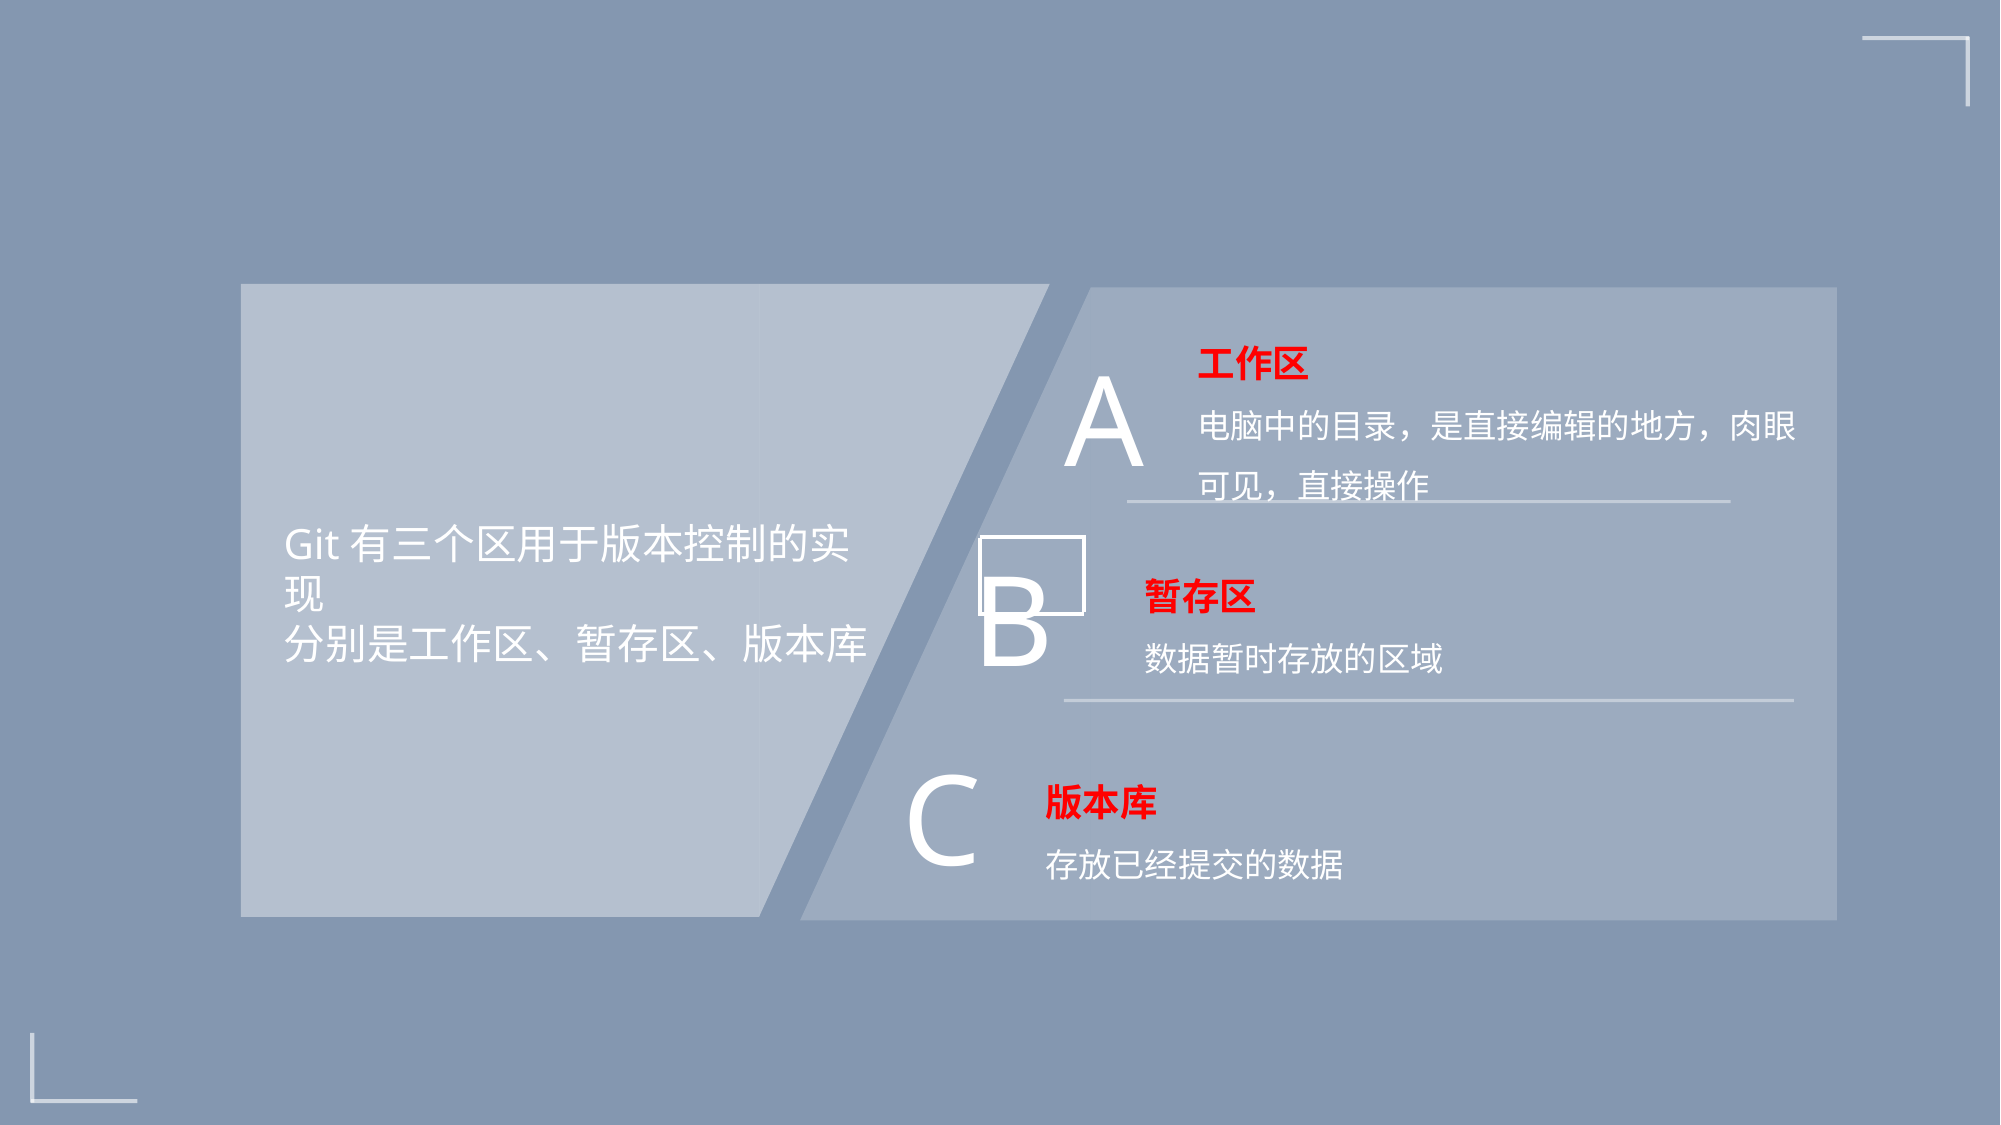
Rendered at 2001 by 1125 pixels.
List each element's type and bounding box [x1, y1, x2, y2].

text_box [979, 534, 1086, 612]
text_box [799, 287, 1837, 921]
text_box [240, 283, 1050, 917]
text_box [977, 537, 1085, 615]
